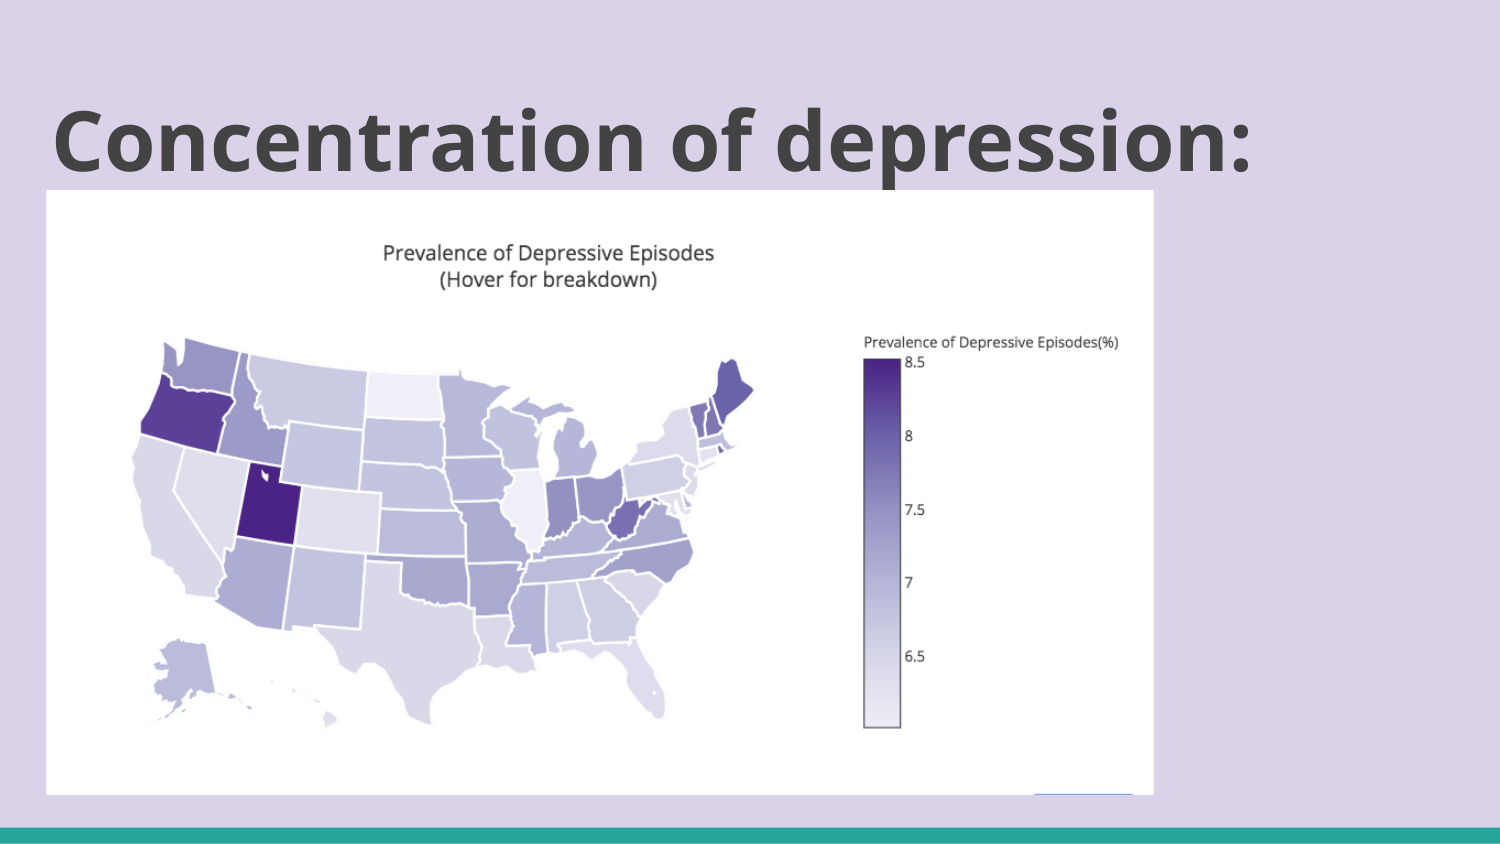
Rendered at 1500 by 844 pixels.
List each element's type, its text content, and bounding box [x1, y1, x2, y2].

title Concentration of depression: [36, 72, 1463, 167]
picture [46, 190, 1154, 795]
